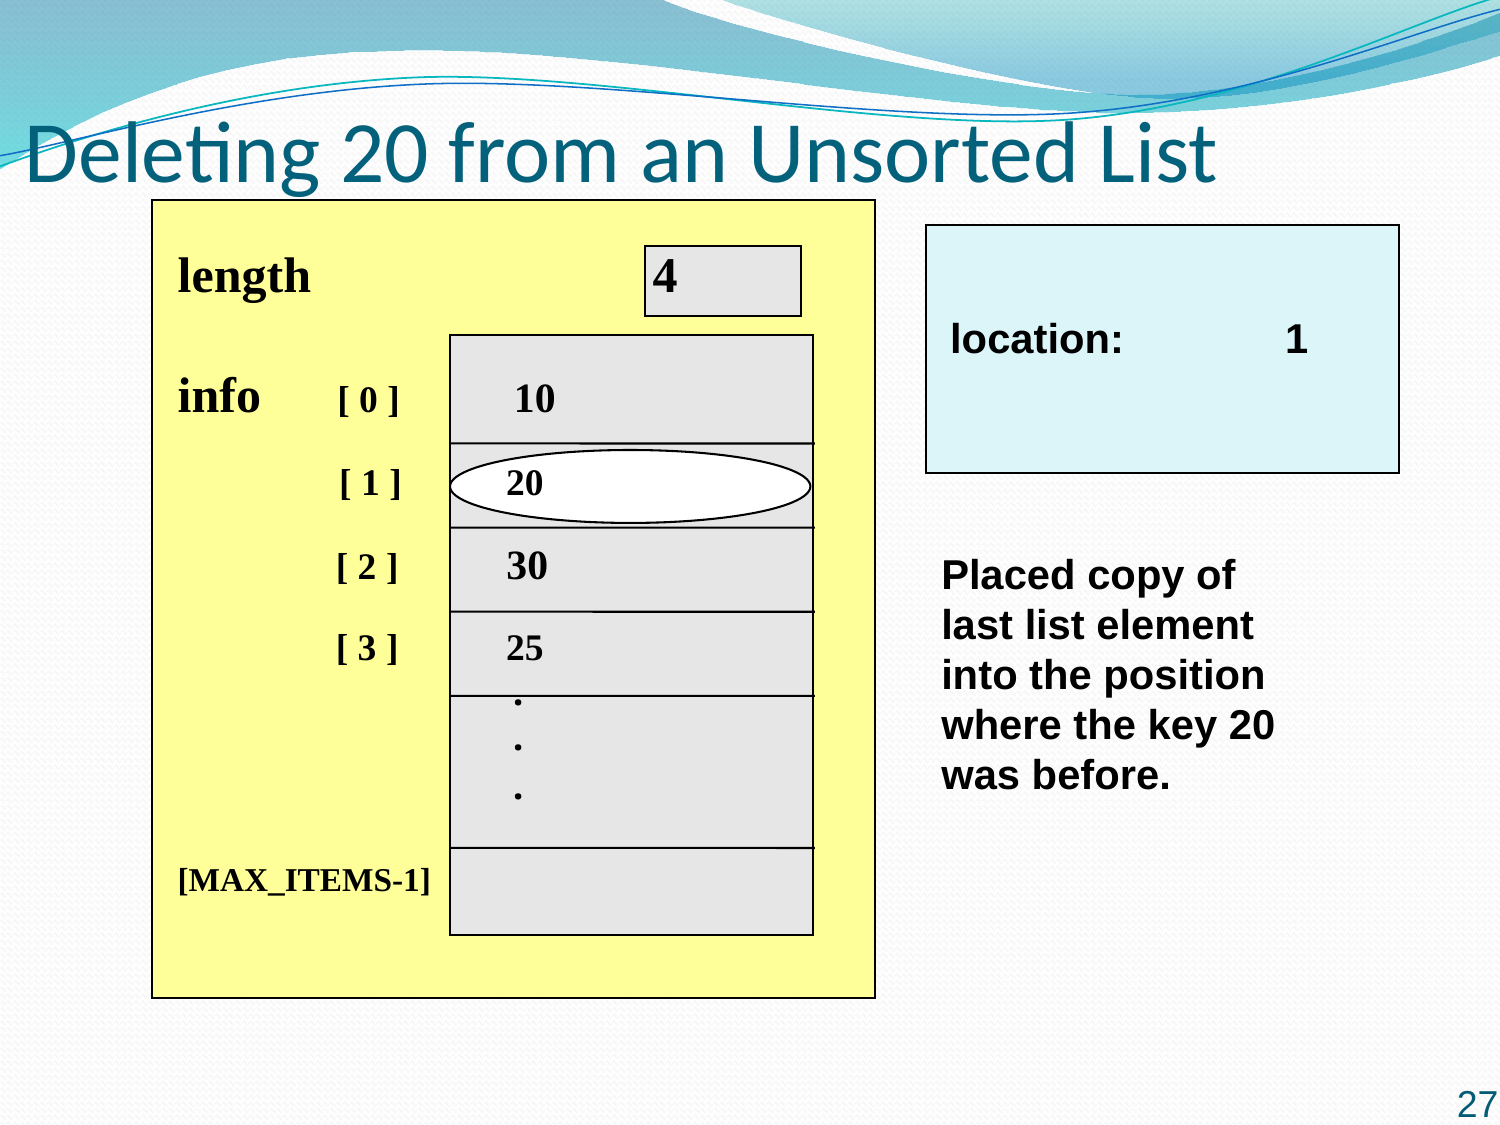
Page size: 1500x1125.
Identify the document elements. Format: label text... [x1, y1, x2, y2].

text_box location: 1 [950, 253, 1359, 369]
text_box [449, 443, 815, 849]
title Deleting 20 from an Unsorted List [24, 87, 1450, 200]
slide_number 27 [1185, 1050, 1499, 1125]
text_box [152, 200, 875, 998]
text_box [443, 445, 819, 860]
text_box length 4 info [ 0 ] 10 [ 1 ] 20 [ 2 ] 30 [ 3 ] 25 . . . [MAX_ITEMS-1] [162, 235, 950, 941]
text_box [925, 224, 1399, 473]
text_box Placed copy of last list element into the position where the key 20 was before. [926, 540, 1499, 806]
